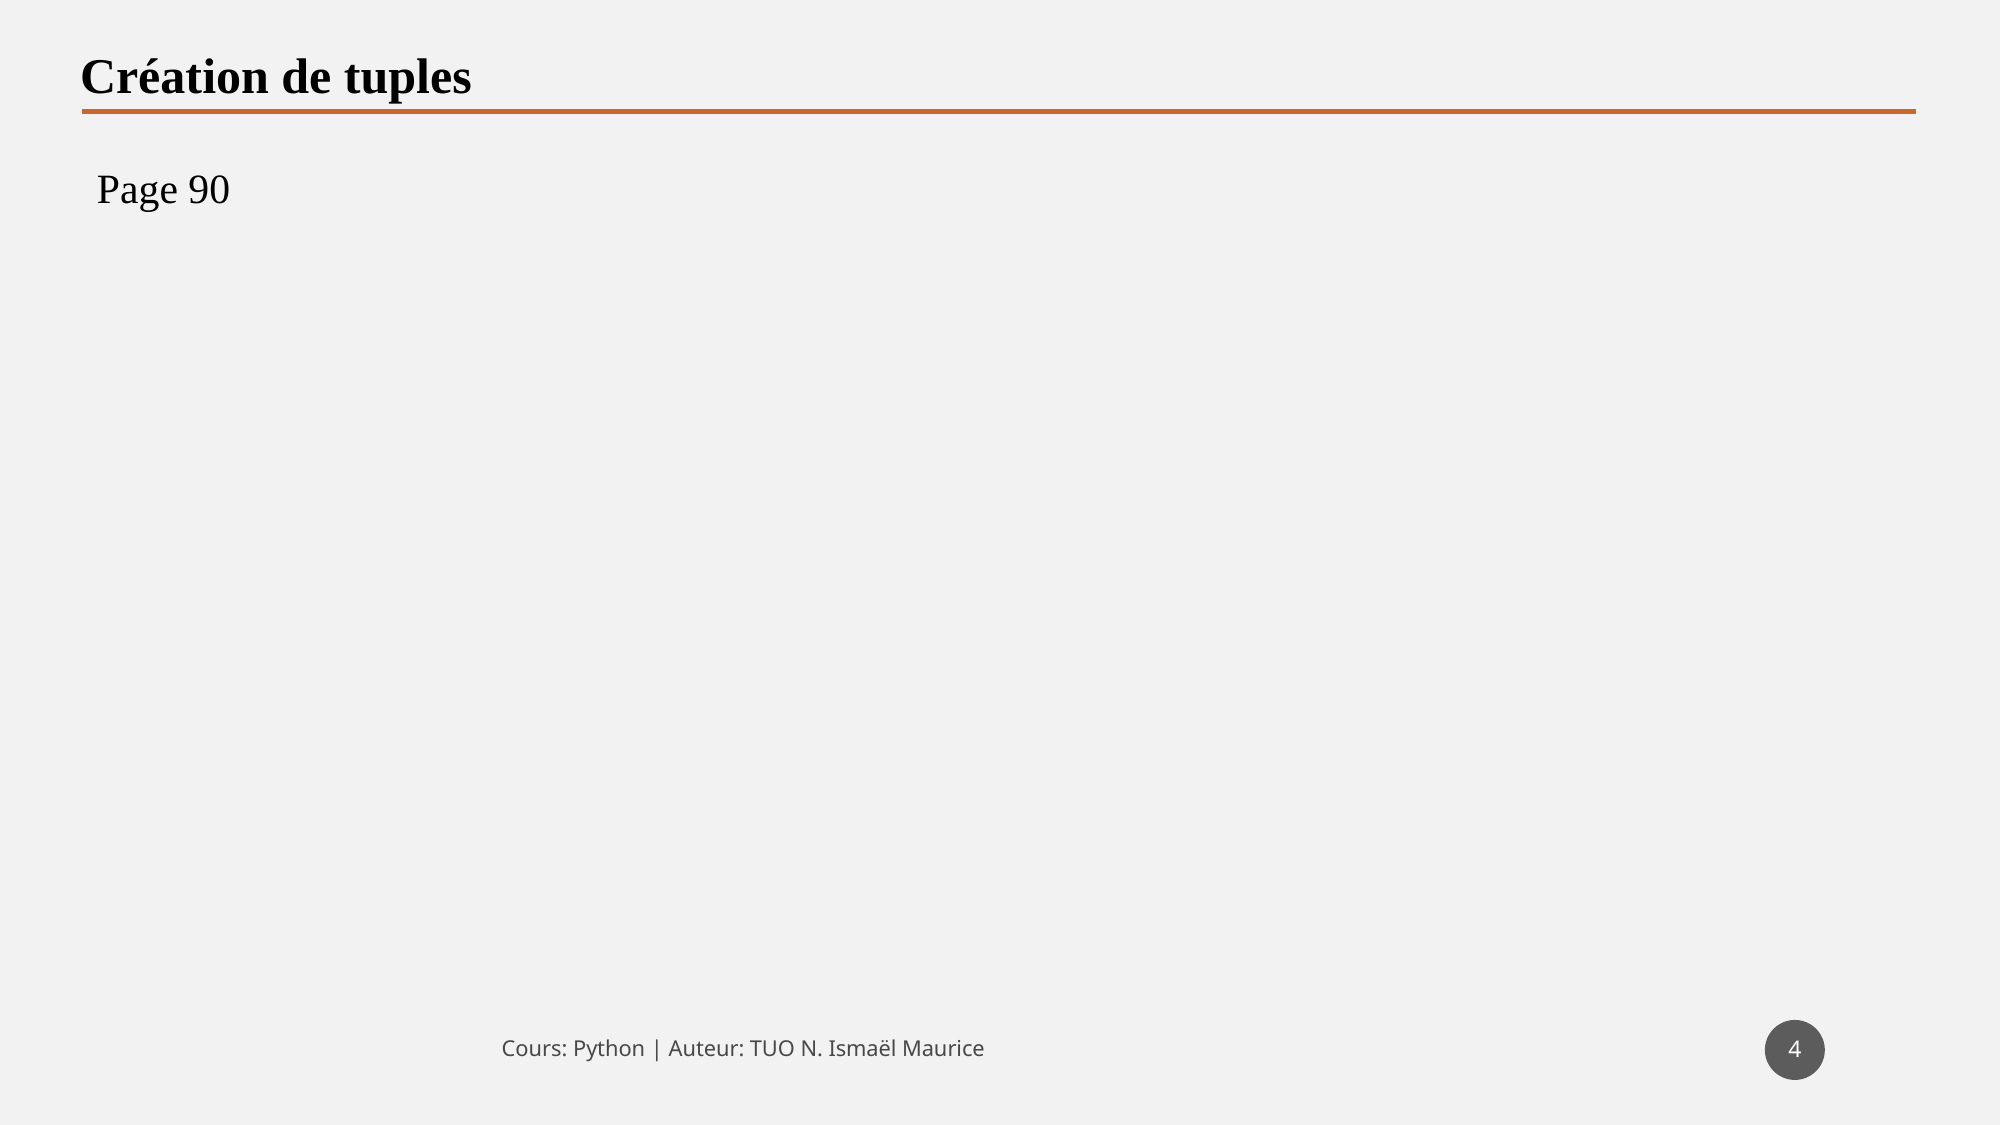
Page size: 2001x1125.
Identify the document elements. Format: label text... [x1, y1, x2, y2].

text_box Page 90 [82, 154, 1960, 220]
slide_number 4 [1764, 1019, 1825, 1080]
footer Cours: Python | Auteur: TUO N. Ismaël Maurice [262, 1023, 1231, 1076]
text_box Création de tuples [65, 35, 569, 111]
